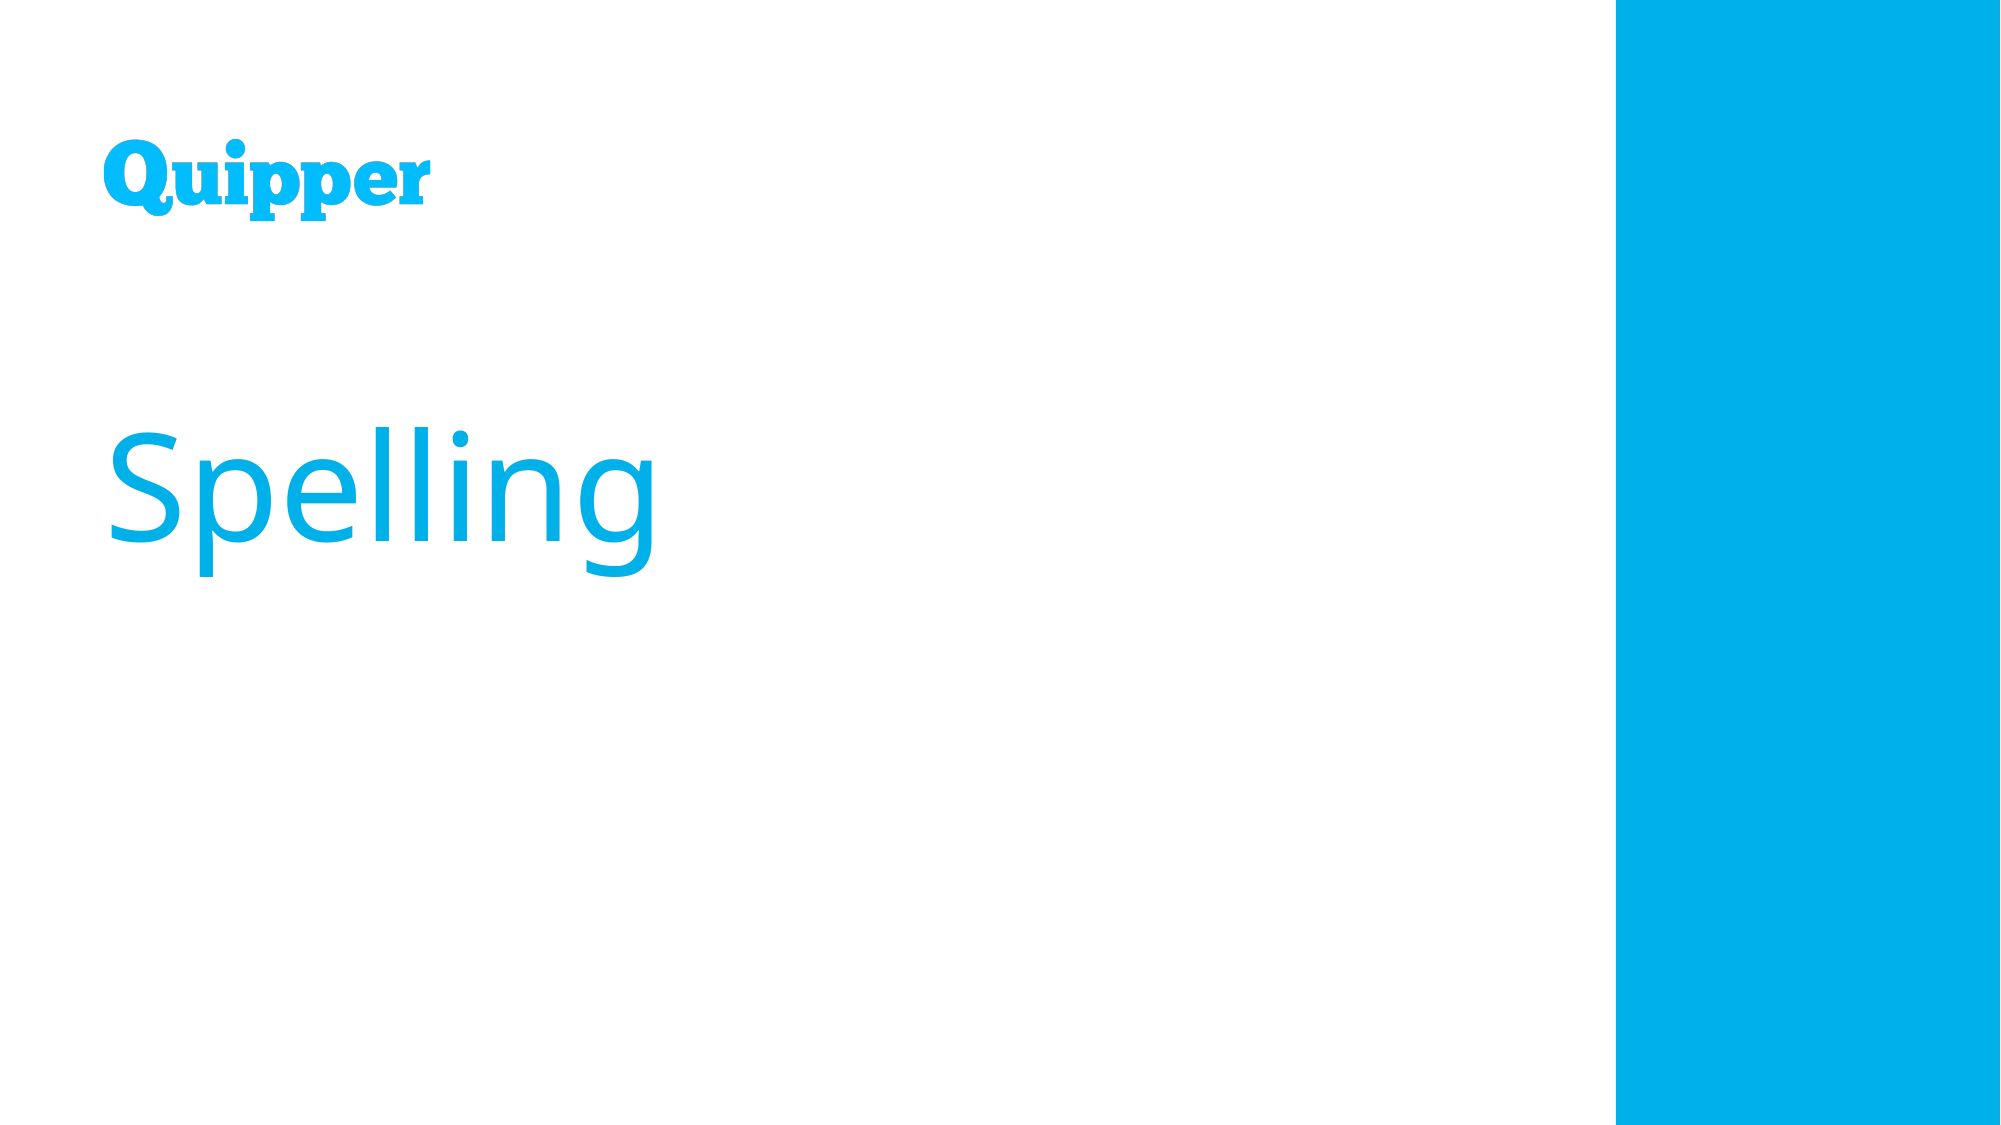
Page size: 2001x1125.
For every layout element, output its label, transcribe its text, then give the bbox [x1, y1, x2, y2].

text_box Spelling [89, 351, 1589, 611]
picture [102, 137, 432, 223]
